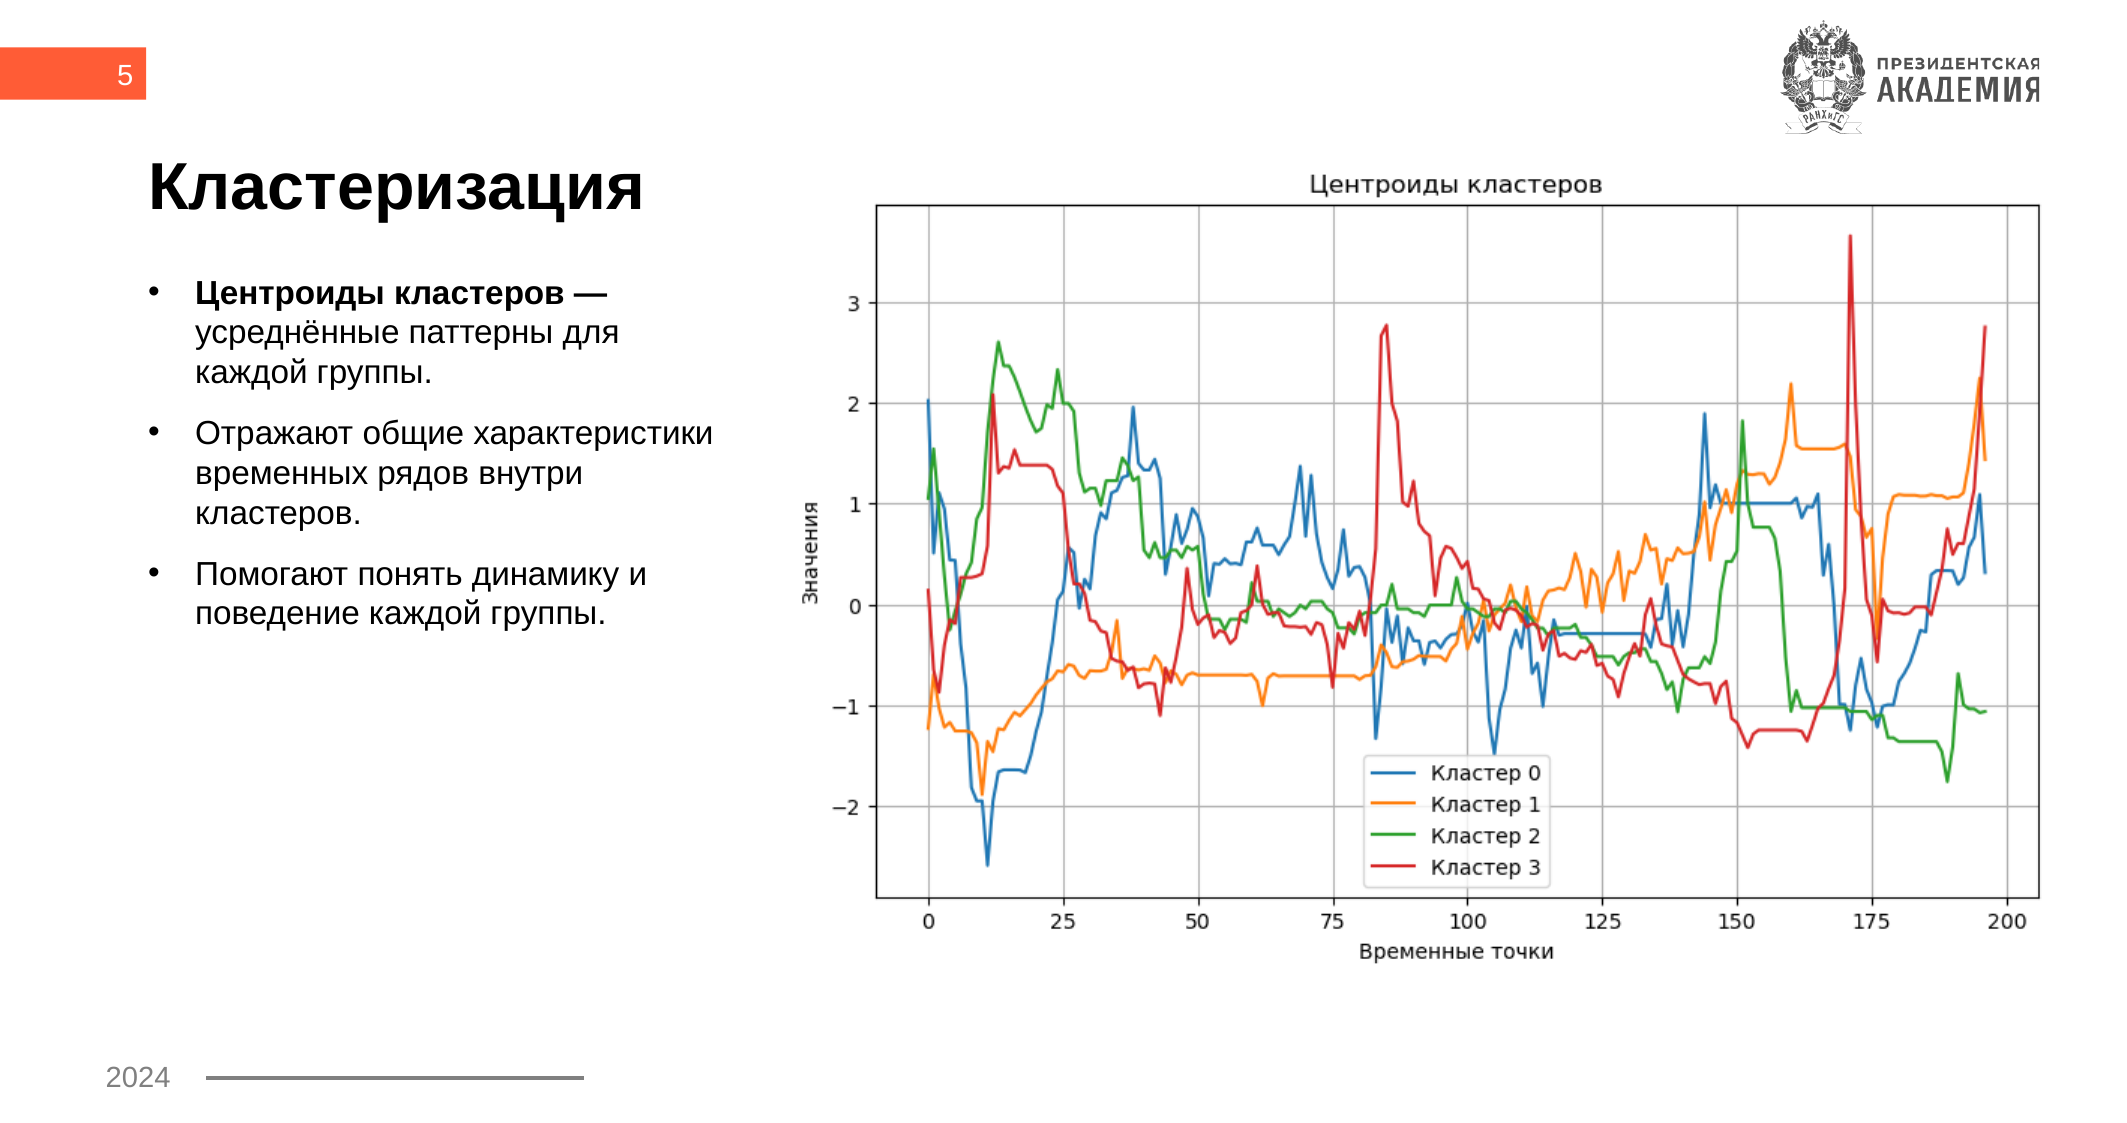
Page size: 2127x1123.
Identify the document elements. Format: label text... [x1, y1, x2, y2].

slide_number 5 [27, 43, 149, 104]
list Центроиды кластеров — усреднённые паттерны для каждой группы. Отражают общие характеристики временных рядов внутри кластеров. Помогают понять динамику и поведение каждой группы. [148, 270, 730, 977]
title Кластеризация [148, 152, 1728, 274]
picture [786, 160, 2052, 977]
picture [1780, 20, 2040, 134]
